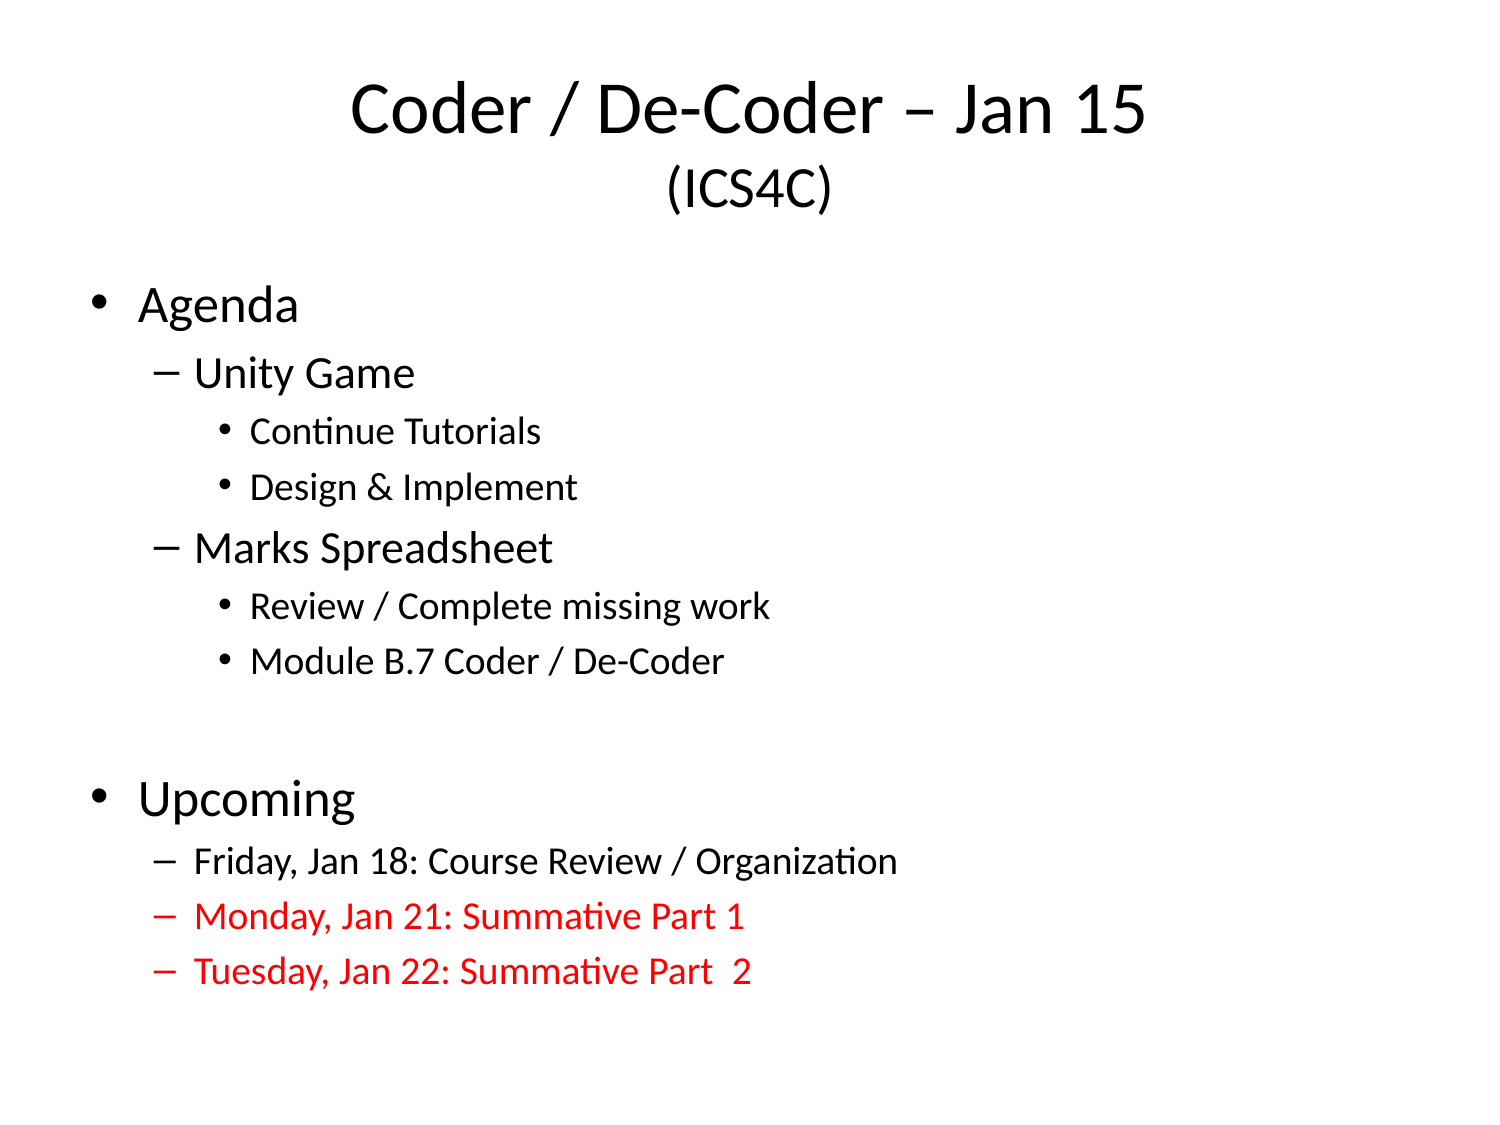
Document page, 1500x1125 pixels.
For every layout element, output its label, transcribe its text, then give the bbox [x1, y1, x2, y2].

title Coder / De-Coder – Jan 15 (ICS4C) [75, 45, 1425, 233]
list Agenda Unity Game Continue Tutorials Design & Implement Marks Spreadsheet Review / Complete missing work Module B.7 Coder / De-Coder Upcoming Friday, Jan 18: Course Review / Organization Monday, Jan 21: Summative Part 1 Tuesday, Jan 22: Summative Part 2 [75, 262, 1425, 1005]
